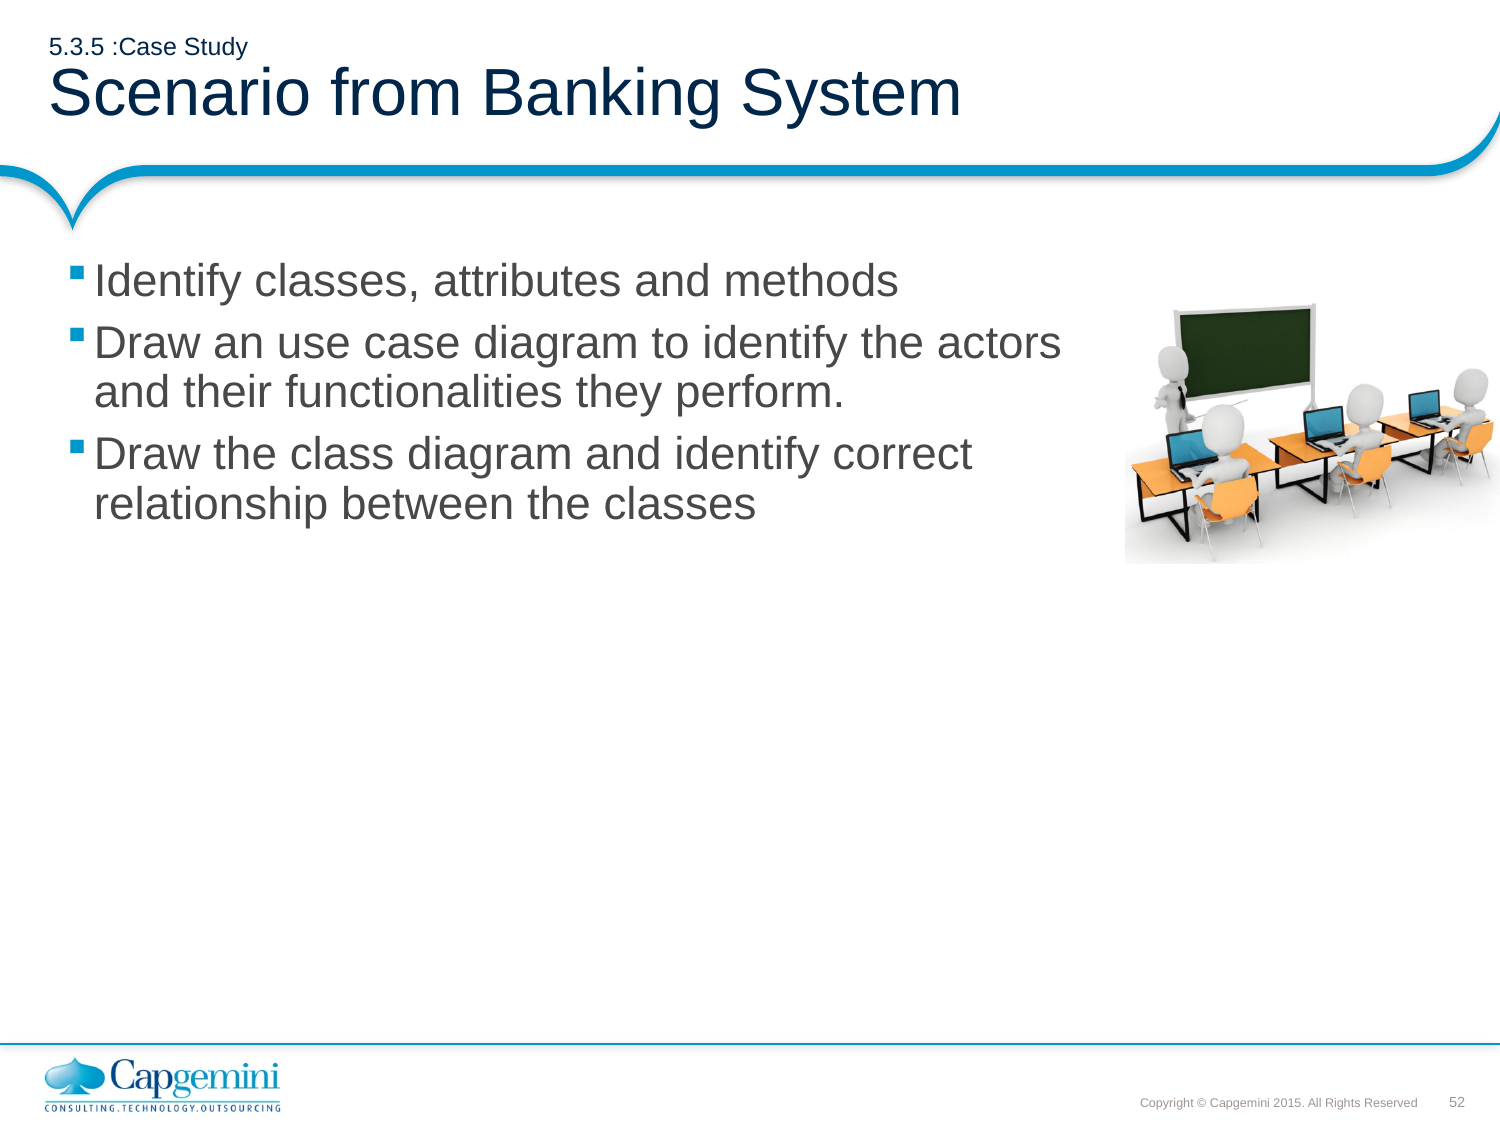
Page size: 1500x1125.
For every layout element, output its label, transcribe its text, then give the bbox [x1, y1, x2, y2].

list Identify classes, attributes and methods Draw an use case diagram to identify the actors and their functionalities they perform. Draw the class diagram and identify correct relationship between the classes [48, 245, 1125, 1007]
title 5.3.5 :Case Study Scenario from Banking System [0, 0, 1500, 165]
picture [44, 1056, 281, 1113]
picture [1125, 299, 1500, 564]
